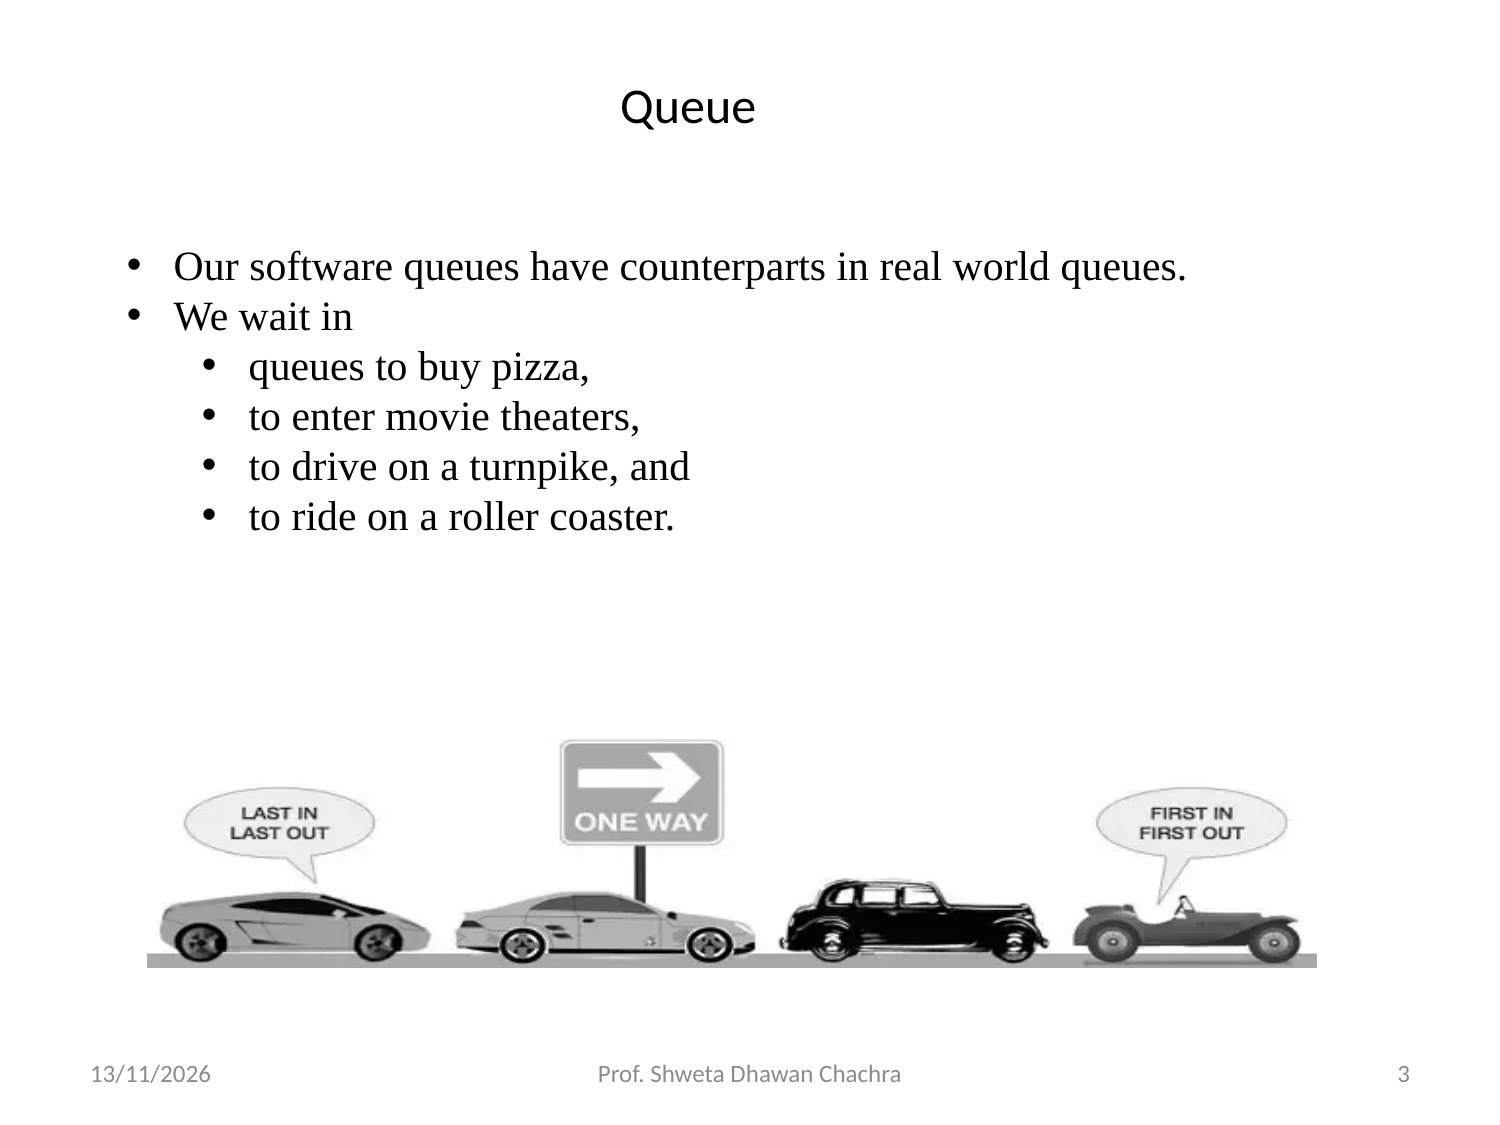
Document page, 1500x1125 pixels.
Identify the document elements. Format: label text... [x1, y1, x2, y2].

slide_number 3 [1074, 1042, 1425, 1103]
footer Prof. Shweta Dhawan Chachra [512, 1042, 988, 1103]
title Queue [112, 78, 1265, 130]
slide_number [75, 1042, 425, 1103]
picture [147, 739, 1318, 969]
text_box Our software queues have counterparts in real world queues. We wait in queues to buy pizza, to enter movie theaters, to drive on a turnpike, and to ride on a roller coaster. [112, 231, 1294, 547]
